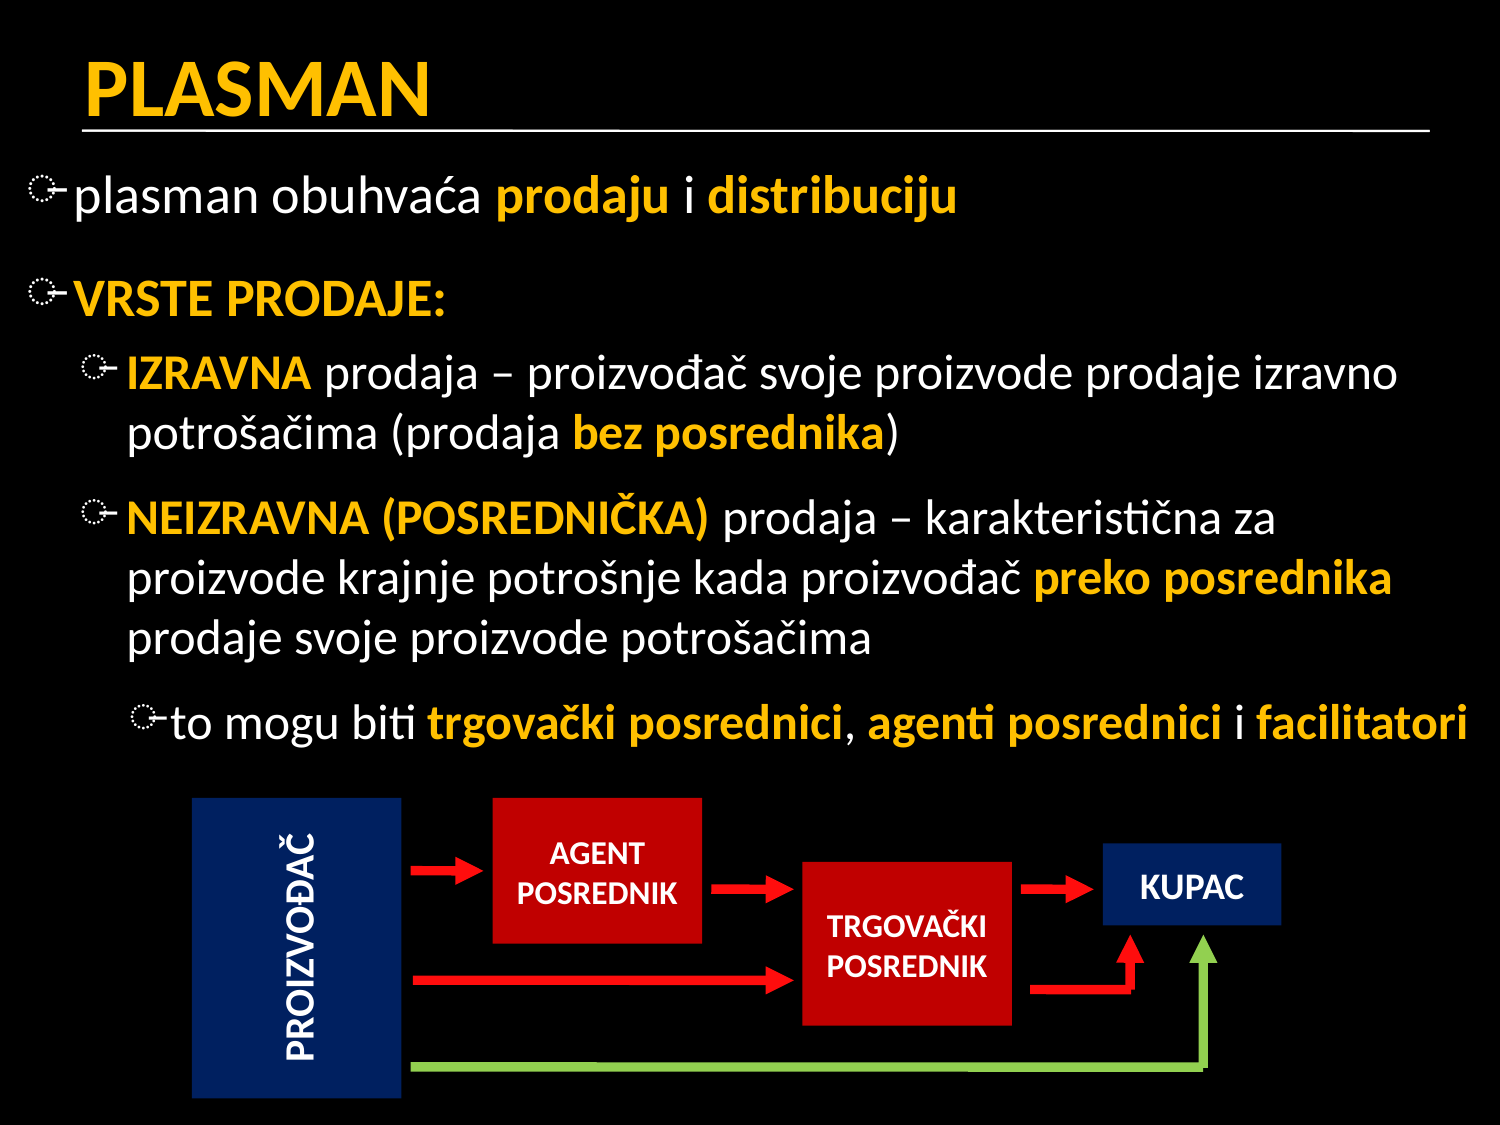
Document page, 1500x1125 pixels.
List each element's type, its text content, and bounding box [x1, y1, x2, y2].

list plasman obuhvaća prodaju i distribuciju VRSTE PRODAJE: IZRAVNA prodaja – proizvođač svoje proizvode prodaje izravno potrošačima (prodaja bez posrednika) NEIZRAVNA (POSREDNIČKA) prodaja – karakteristična za proizvode krajnje potrošnje kada proizvođač preko posrednika prodaje svoje proizvode potrošačima to mogu biti trgovački posrednici, agenti posrednici i facilitatori [11, 152, 1489, 1067]
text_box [191, 797, 1282, 1099]
title PLASMAN [70, 11, 1442, 152]
